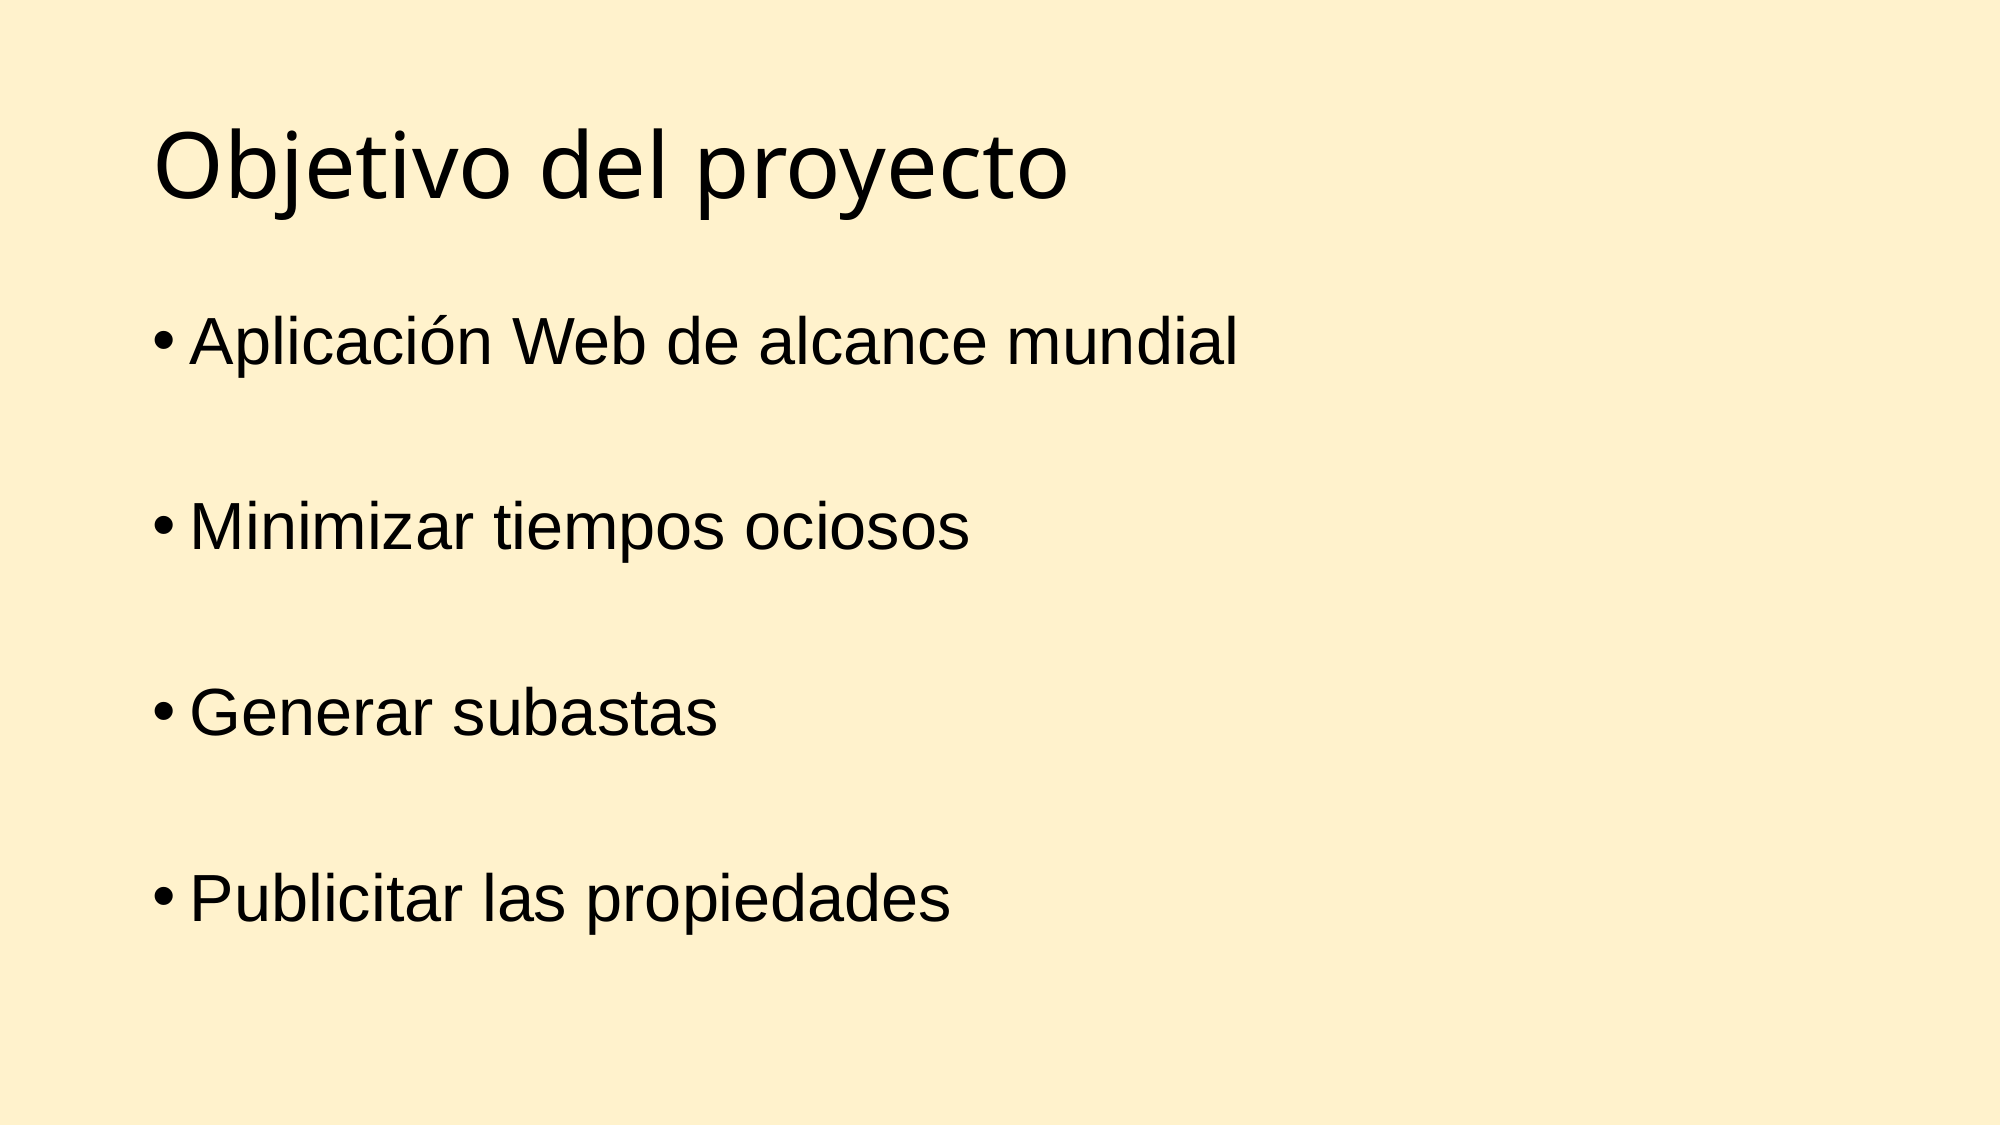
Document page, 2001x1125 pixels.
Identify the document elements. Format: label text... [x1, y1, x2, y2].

list Aplicación Web de alcance mundial Minimizar tiempos ociosos Generar subastas Publicitar las propiedades [137, 299, 1863, 1014]
title Objetivo del proyecto [137, 59, 1863, 278]
